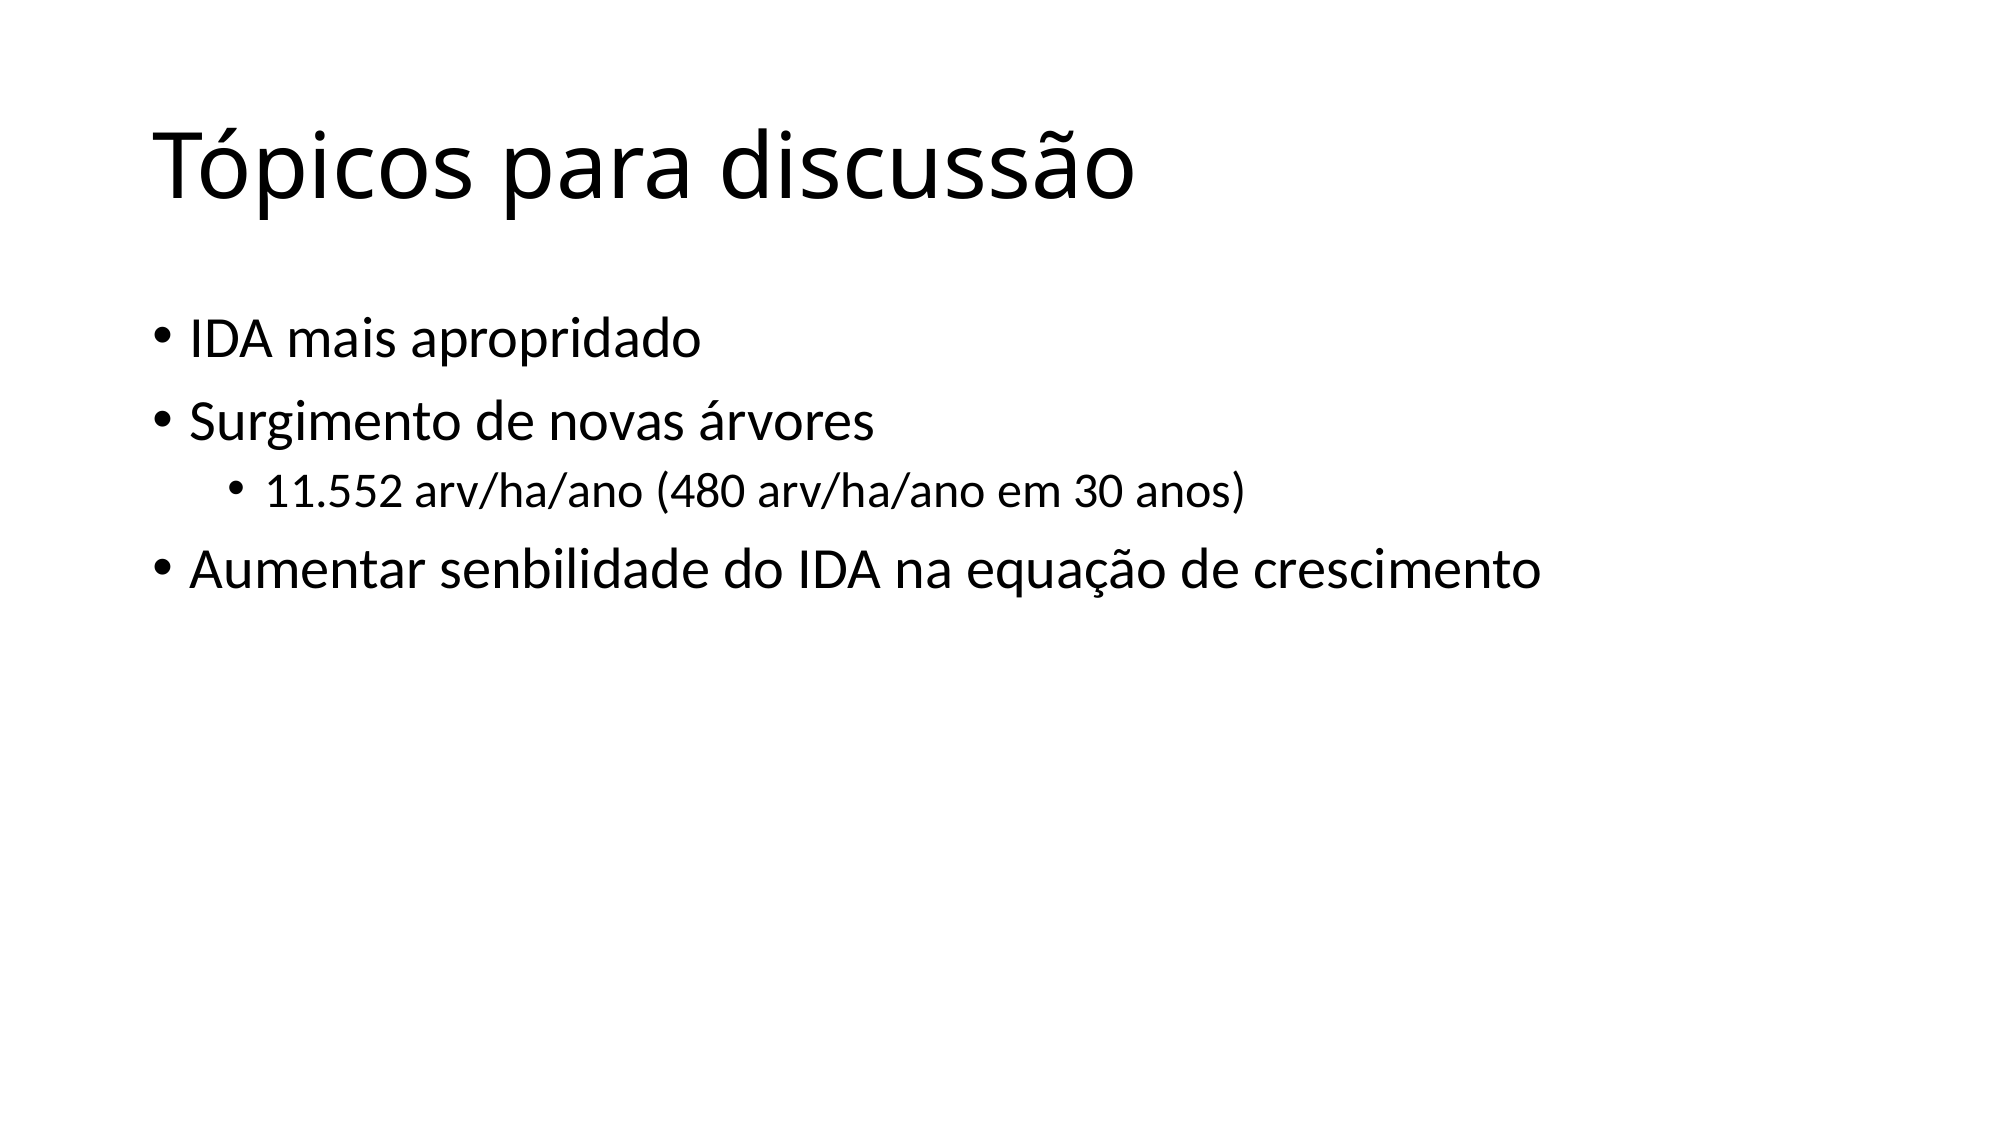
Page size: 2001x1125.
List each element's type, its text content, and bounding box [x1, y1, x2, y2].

title Tópicos para discussão [137, 59, 1863, 278]
list IDA mais apropridado Surgimento de novas árvores 11.552 arv/ha/ano (480 arv/ha/ano em 30 anos) Aumentar senbilidade do IDA na equação de crescimento [137, 299, 1863, 1014]
